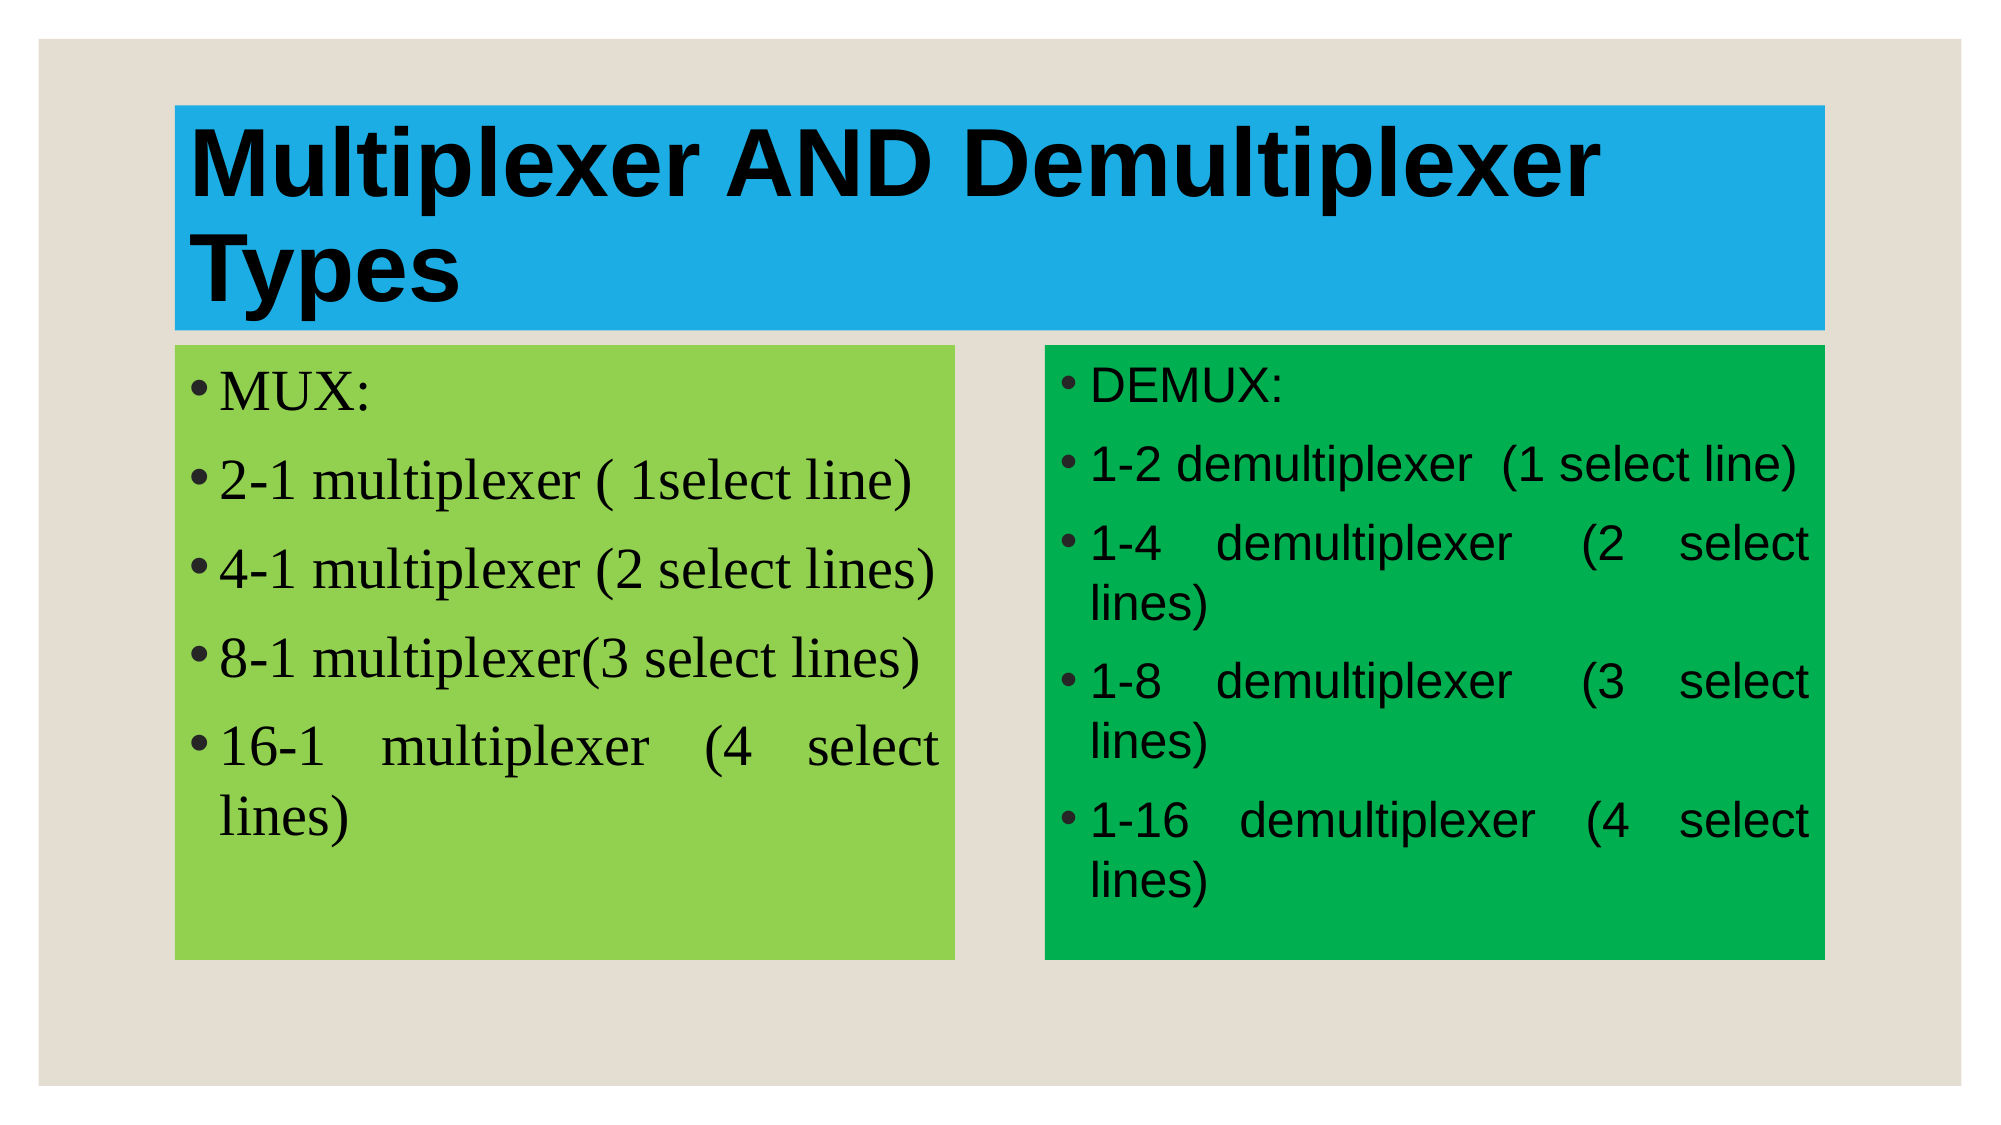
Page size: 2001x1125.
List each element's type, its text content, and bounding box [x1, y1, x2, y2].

title Multiplexer AND Demultiplexer Types [174, 105, 1825, 331]
list MUX: 2-1 multiplexer ( 1select line) 4-1 multiplexer (2 select lines) 8-1 multiplexer(3 select lines) 16-1 multiplexer (4 select lines) [174, 345, 955, 960]
list DEMUX: 1-2 demultiplexer (1 select line) 1-4 demultiplexer (2 select lines) 1-8 demultiplexer (3 select lines) 1-16 demultiplexer (4 select lines) [1044, 345, 1825, 960]
